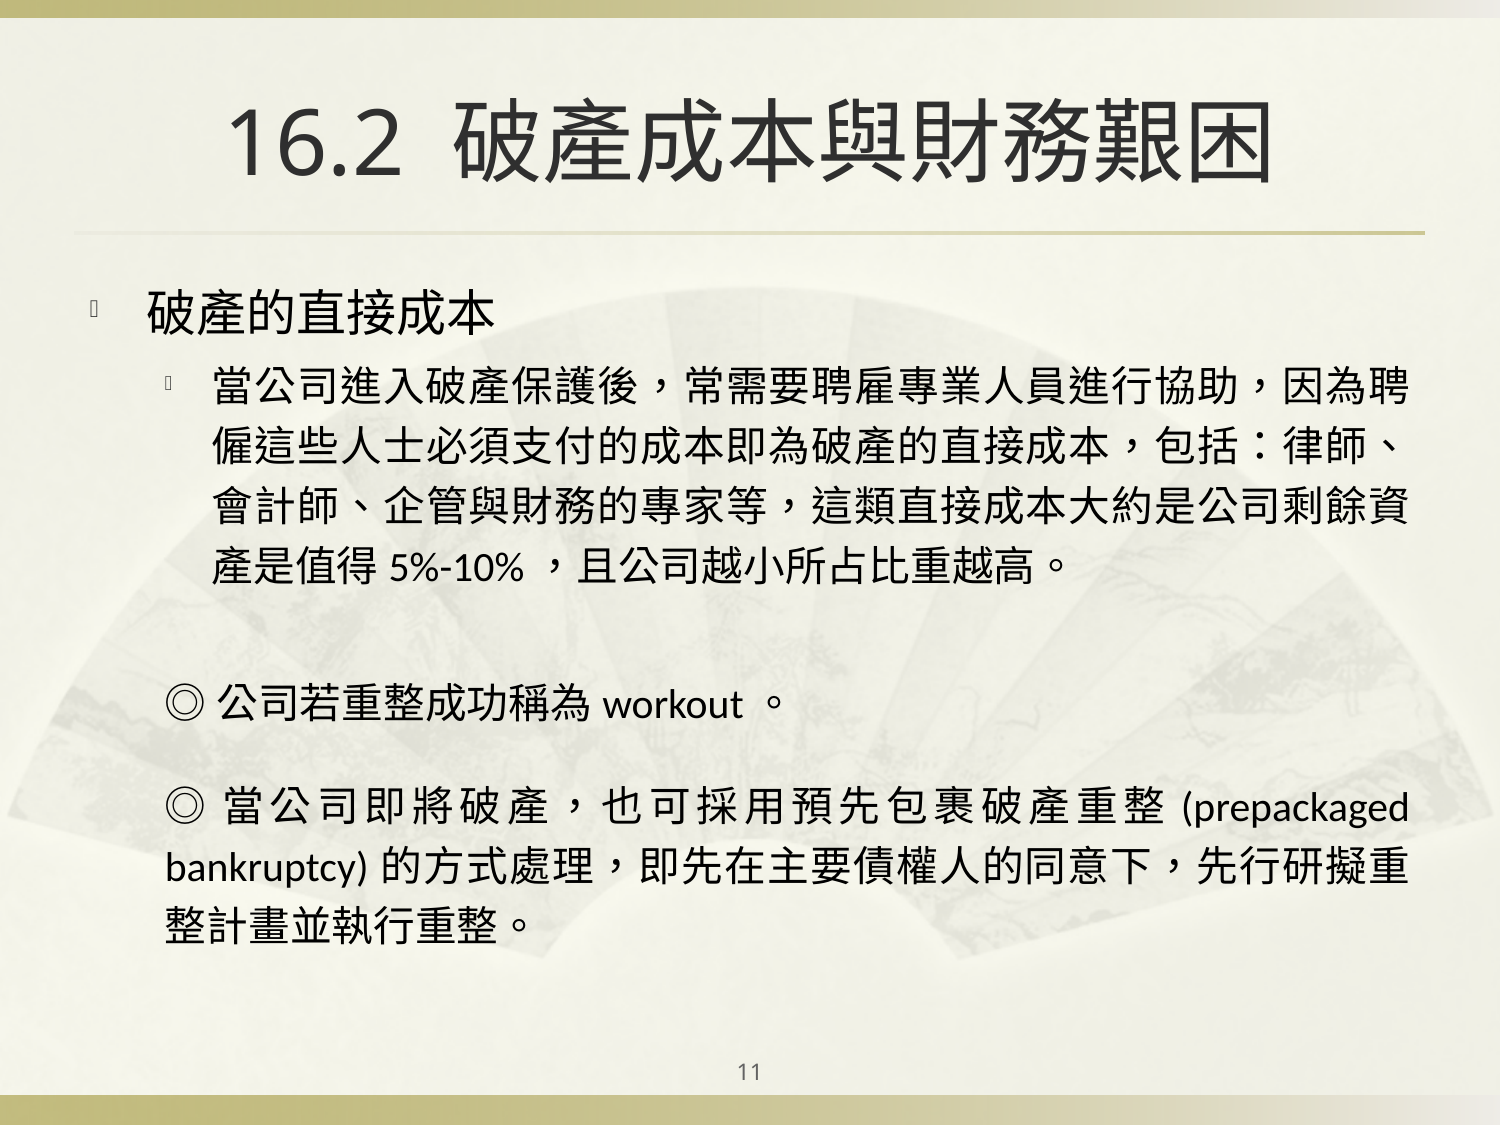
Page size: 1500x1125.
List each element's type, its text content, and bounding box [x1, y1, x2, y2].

list 破產的直接成本 當公司進入破產保護後，常需要聘雇專業人員進行協助，因為聘僱這些人士必須支付的成本即為破產的直接成本，包括：律師、會計師、企管與財務的專家等，這類直接成本大約是公司剩餘資產是值得5%-10%，且公司越小所占比重越高。 ◎公司若重整成功稱為workout。 ◎當公司即將破產，也可採用預先包裹破產重整(prepackaged bankruptcy)的方式處理，即先在主要債權人的同意下，先行研擬重整計畫並執行重整。 [75, 262, 1425, 1032]
slide_number 11 [675, 1050, 825, 1097]
title 16.2 破產成本與財務艱困 [75, 45, 1425, 233]
